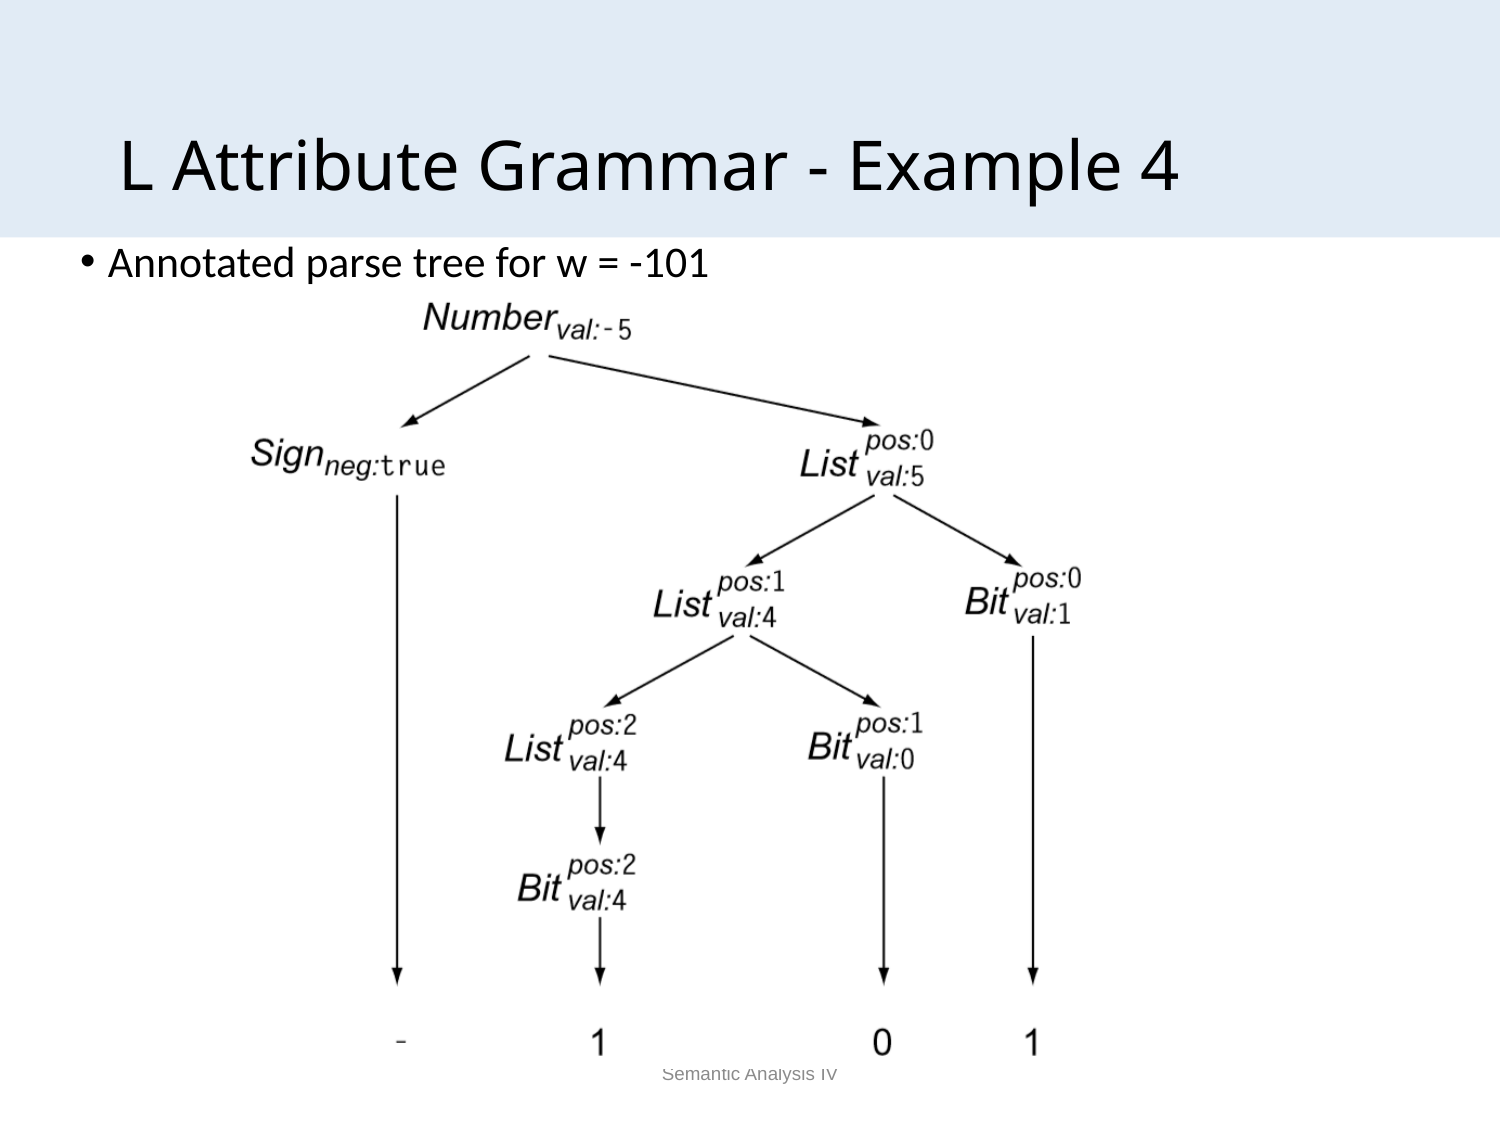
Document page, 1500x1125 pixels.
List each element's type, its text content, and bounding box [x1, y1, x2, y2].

list Annotated parse tree for w = -101 [64, 231, 1359, 946]
picture [242, 292, 1109, 1069]
title L Attribute Grammar - Example 4 [103, 59, 1397, 278]
footer Semantic Analysis IV [496, 1069, 1004, 1103]
